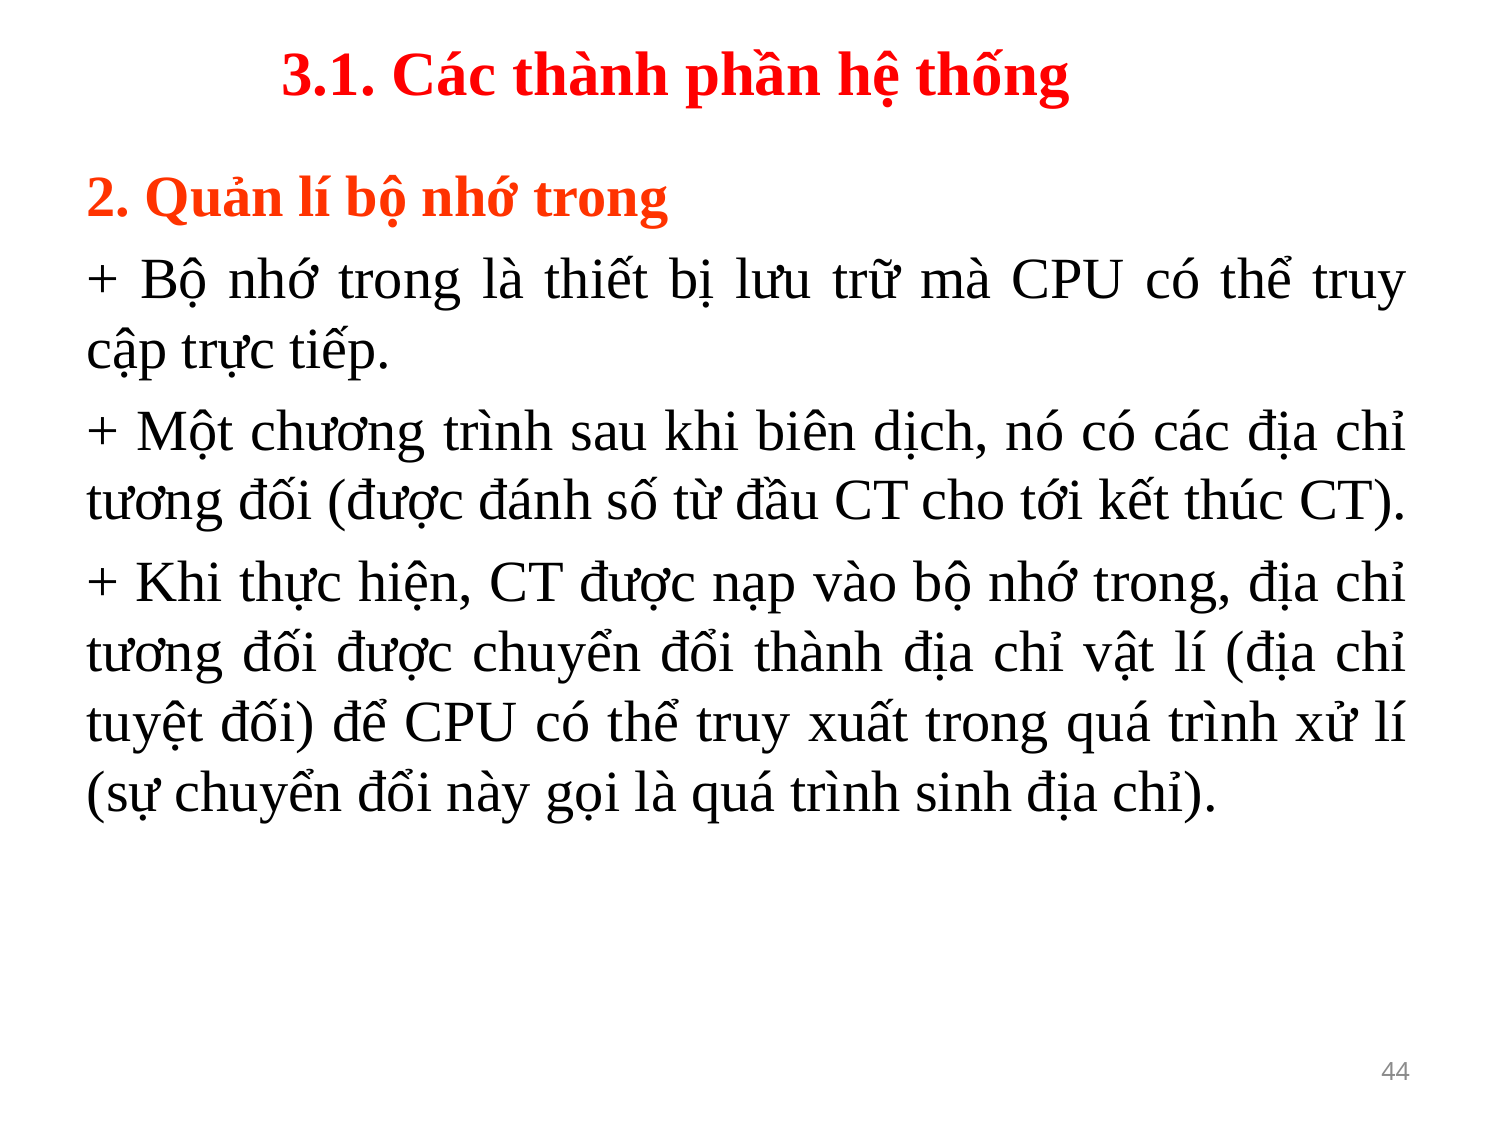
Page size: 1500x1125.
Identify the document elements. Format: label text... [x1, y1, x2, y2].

title 3.1. Các thành phần hệ thống [112, 24, 1240, 116]
list 2. Quản lí bộ nhớ trong + Bộ nhớ trong là thiết bị lưu trữ mà CPU có thể truy cập trực tiếp. + Một chương trình sau khi biên dịch, nó có các địa chỉ tương đối (được đánh số từ đầu CT cho tới kết thúc CT). + Khi thực hiện, CT được nạp vào bộ nhớ trong, địa chỉ tương đối được chuyển đổi thành địa chỉ vật lí (địa chỉ tuyệt đối) để CPU có thể truy xuất trong quá trình xử lí (sự chuyển đổi này gọi là quá trình sinh địa chỉ). [71, 150, 1423, 920]
slide_number 44 [1074, 1042, 1425, 1103]
